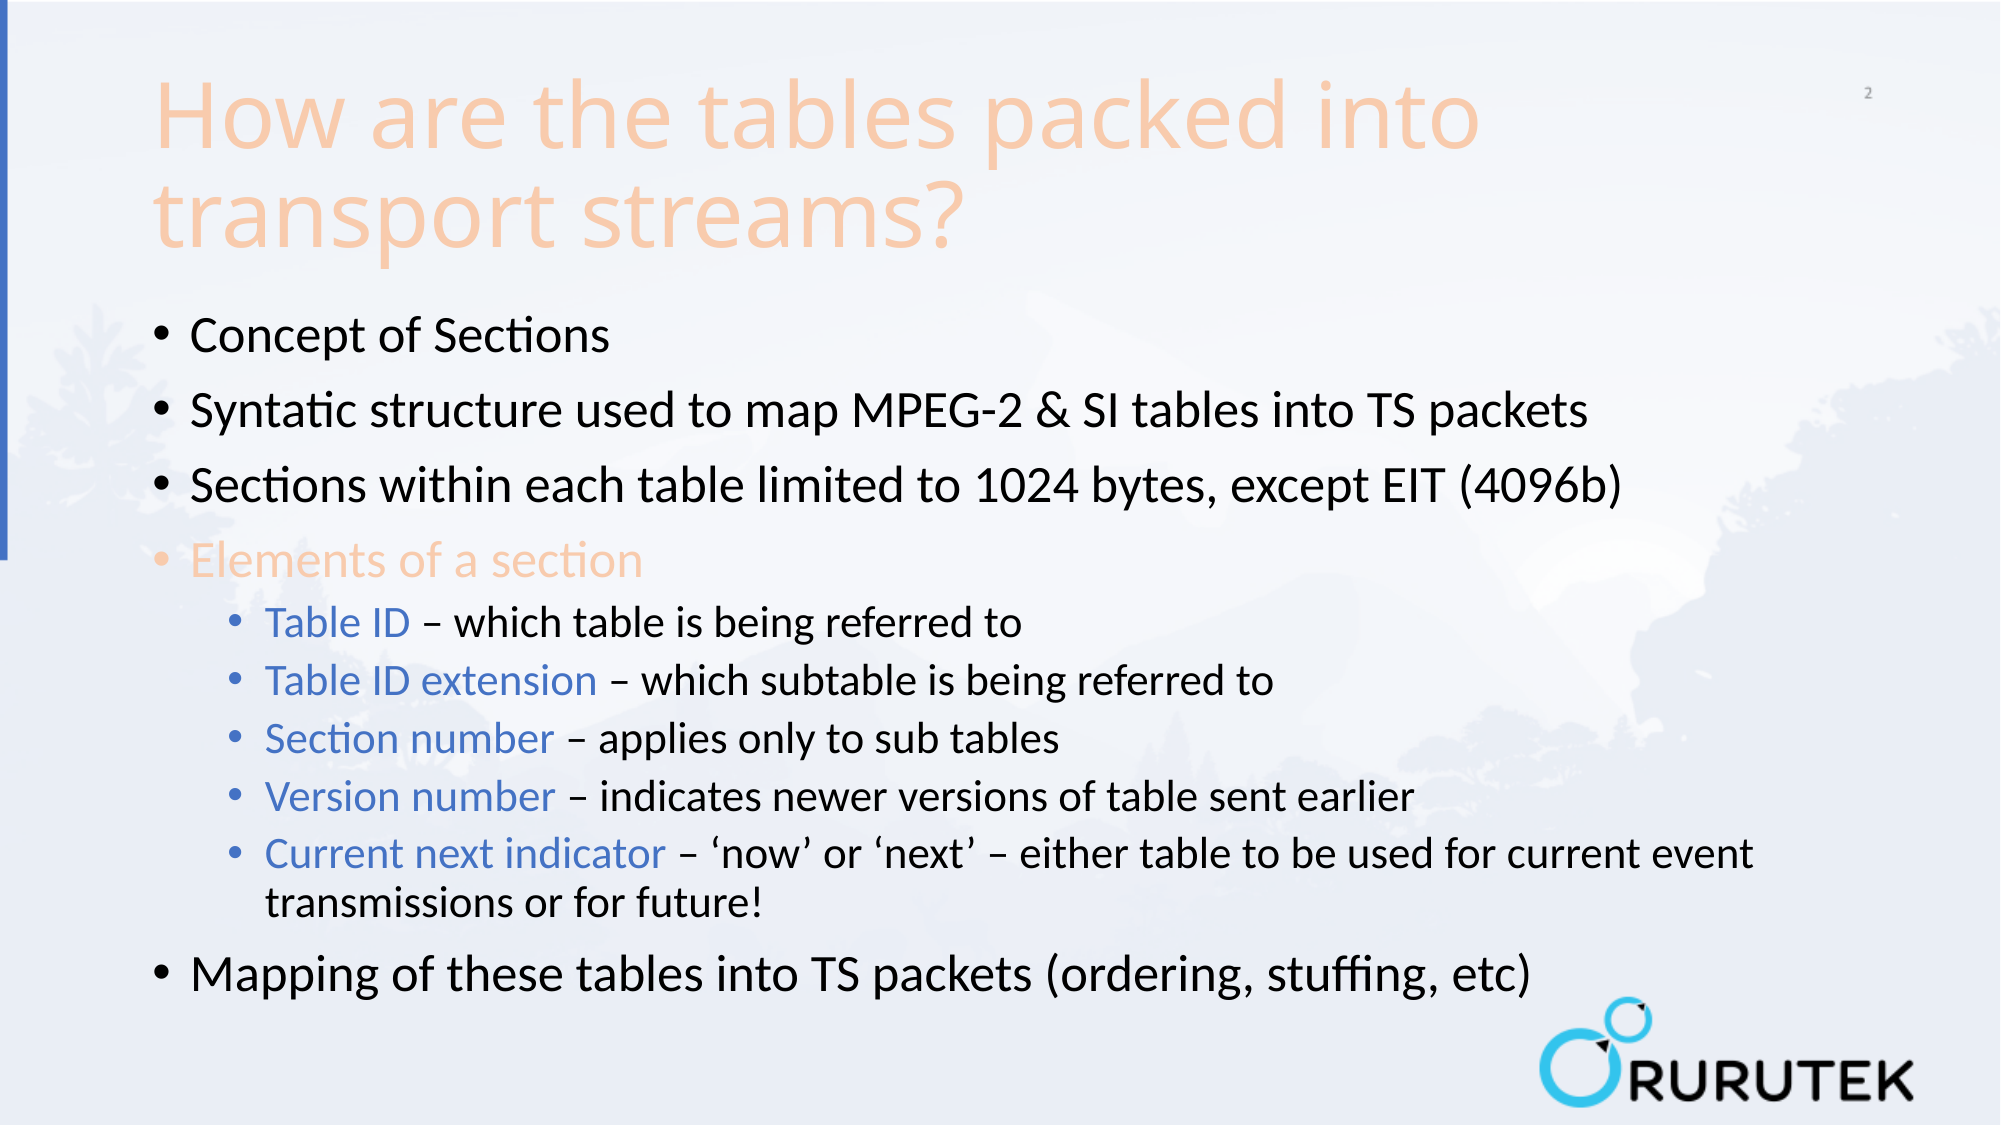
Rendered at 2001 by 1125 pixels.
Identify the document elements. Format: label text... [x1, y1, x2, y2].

title How are the tables packed into transport streams? [137, 59, 1863, 278]
picture [0, 0, 2001, 1125]
list Concept of Sections Syntatic structure used to map MPEG-2 & SI tables into TS packets Sections within each table limited to 1024 bytes, except EIT (4096b) Elements of a section Table ID – which table is being referred to Table ID extension – which subtable is being referred to Section number – applies only to sub tables Version number – indicates newer versions of table sent earlier Current next indicator – ‘now’ or ‘next’ – either table to be used for current event transmissions or for future! Mapping of these tables into TS packets (ordering, stuffing, etc) [137, 299, 1863, 1014]
